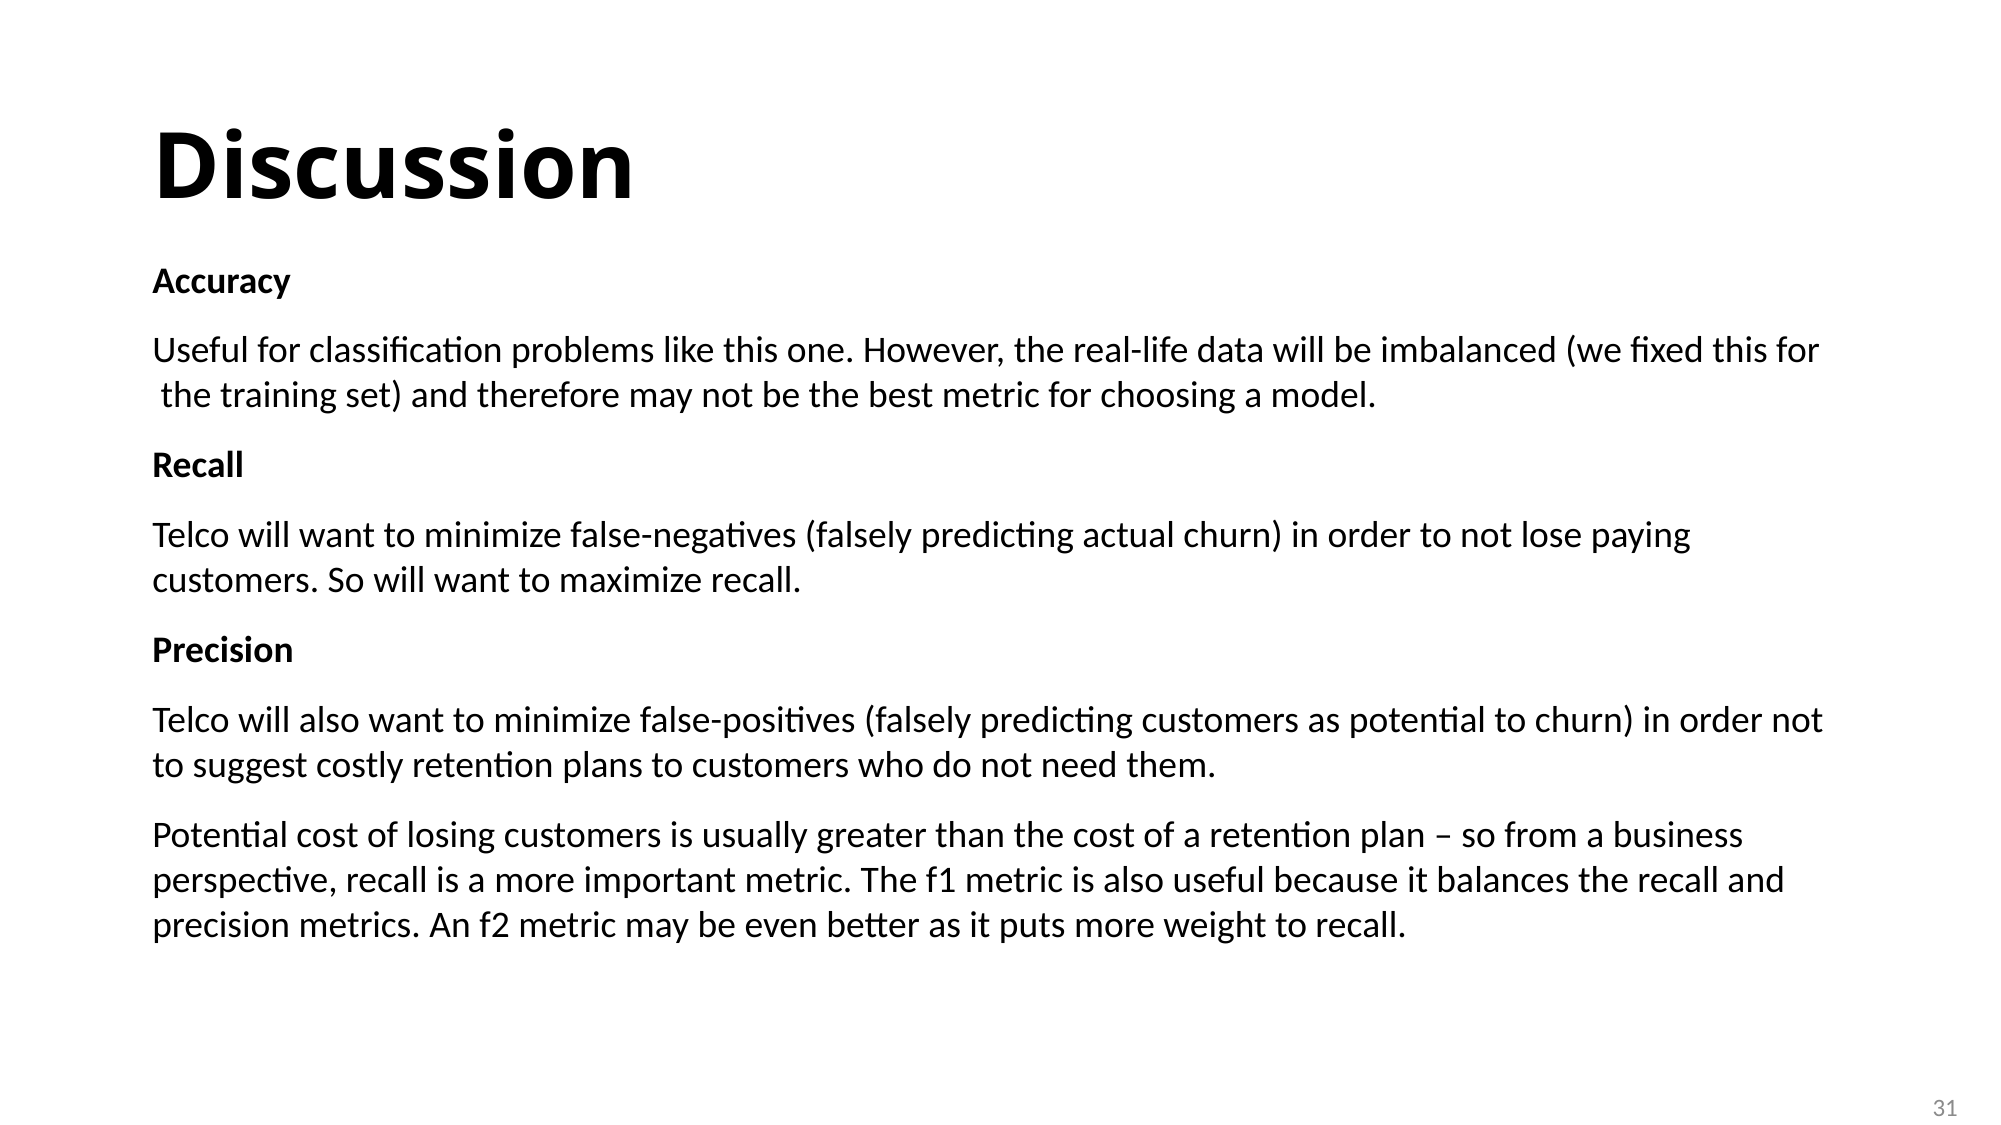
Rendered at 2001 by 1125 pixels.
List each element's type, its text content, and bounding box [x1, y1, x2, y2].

text_box Accuracy Useful for classification problems like this one. However, the real-life data will be imbalanced (we fixed this for the training set) and therefore may not be the best metric for choosing a model. Recall Telco will want to minimize false-negatives (falsely predicting actual churn) in order to not lose paying customers. So will want to maximize recall. Precision Telco will also want to minimize false-positives (falsely predicting customers as potential to churn) in order not to suggest costly retention plans to customers who do not need them. Potential cost of losing customers is usually greater than the cost of a retention plan – so from a business perspective, recall is a more important metric. The f1 metric is also useful because it balances the recall and precision metrics. An f2 metric may be even better as it puts more weight to recall. [137, 248, 1844, 953]
slide_number 31 [1523, 1076, 1974, 1125]
title Discussion [137, 59, 1863, 278]
